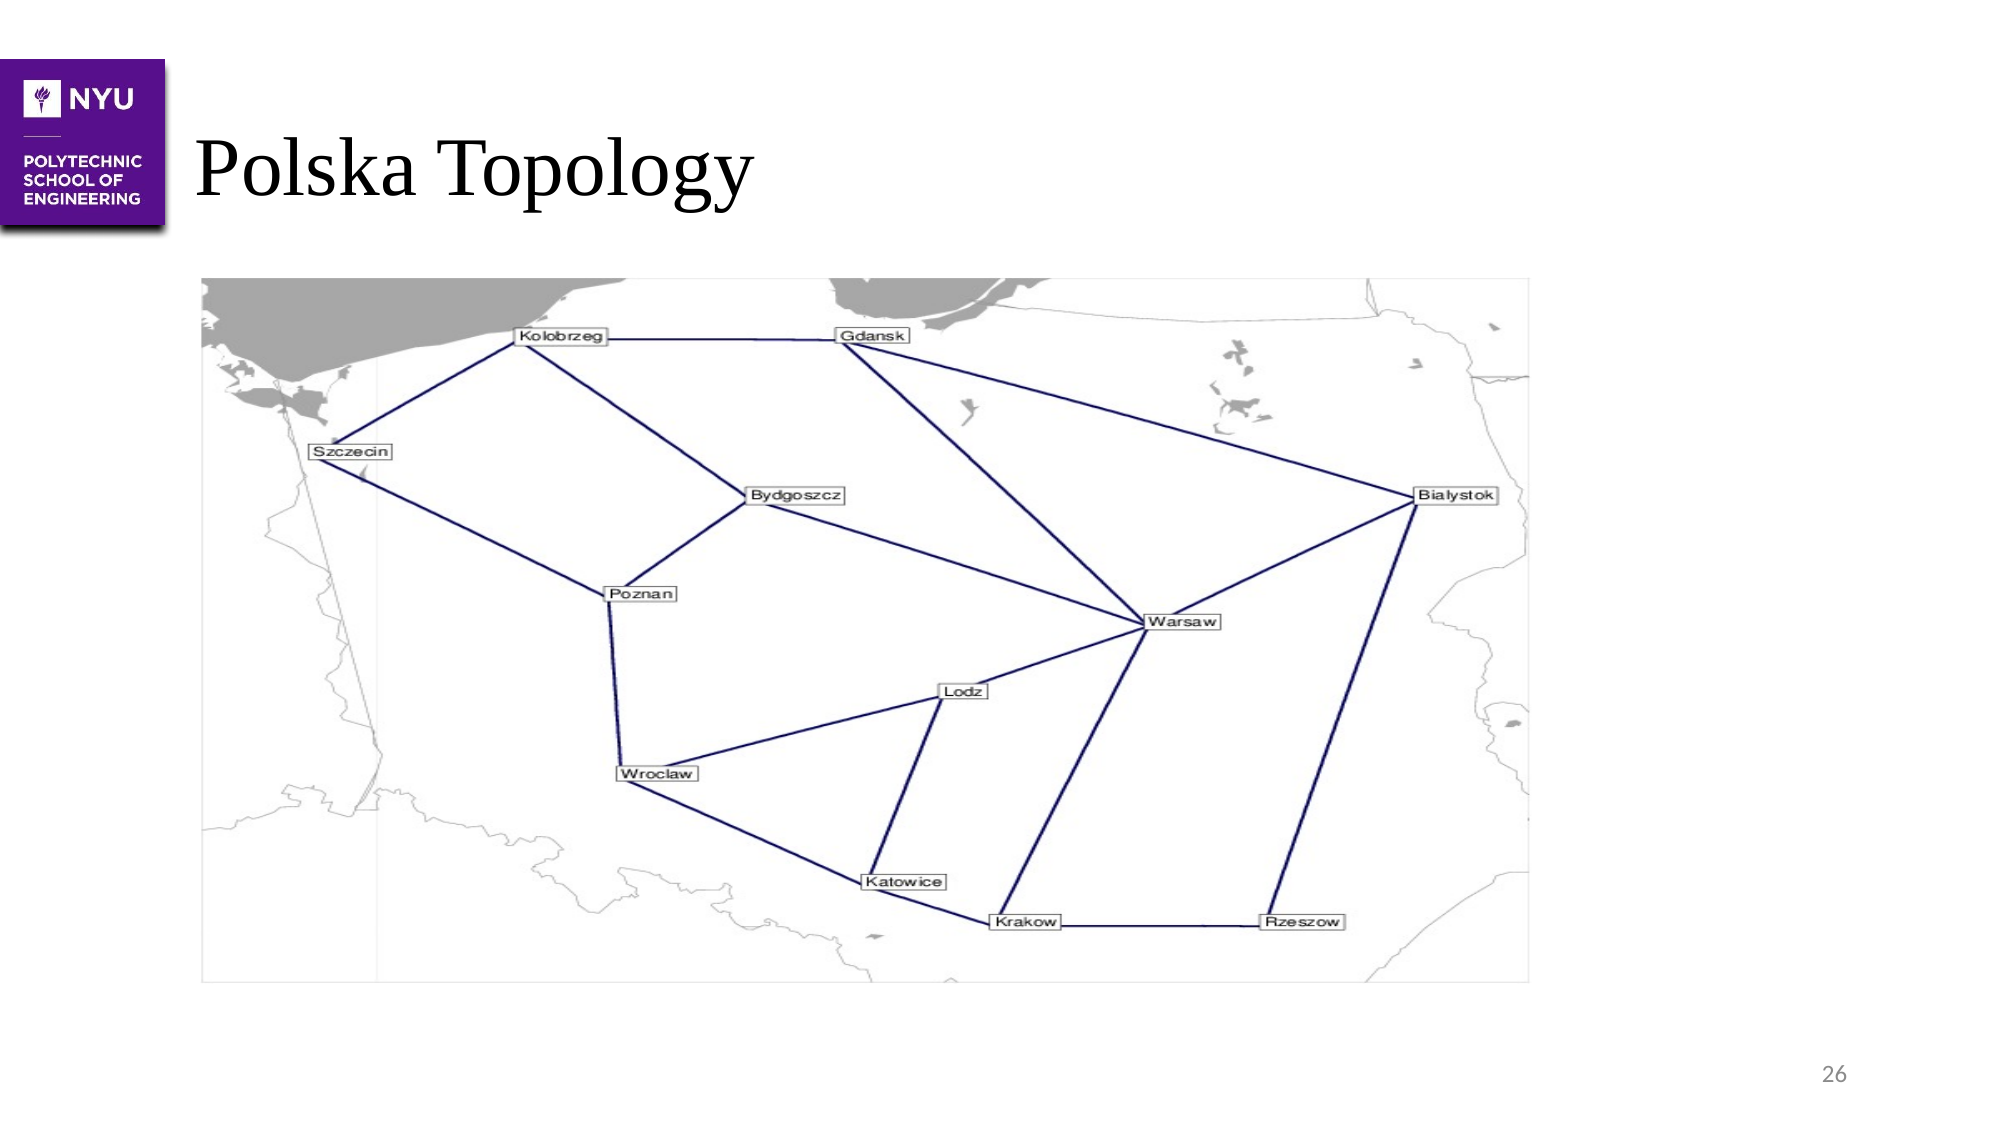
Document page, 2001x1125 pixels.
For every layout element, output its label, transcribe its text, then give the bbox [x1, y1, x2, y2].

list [200, 277, 1533, 984]
title Polska Topology [179, 59, 1905, 278]
picture [0, 59, 165, 225]
slide_number 26 [1412, 1042, 1863, 1103]
